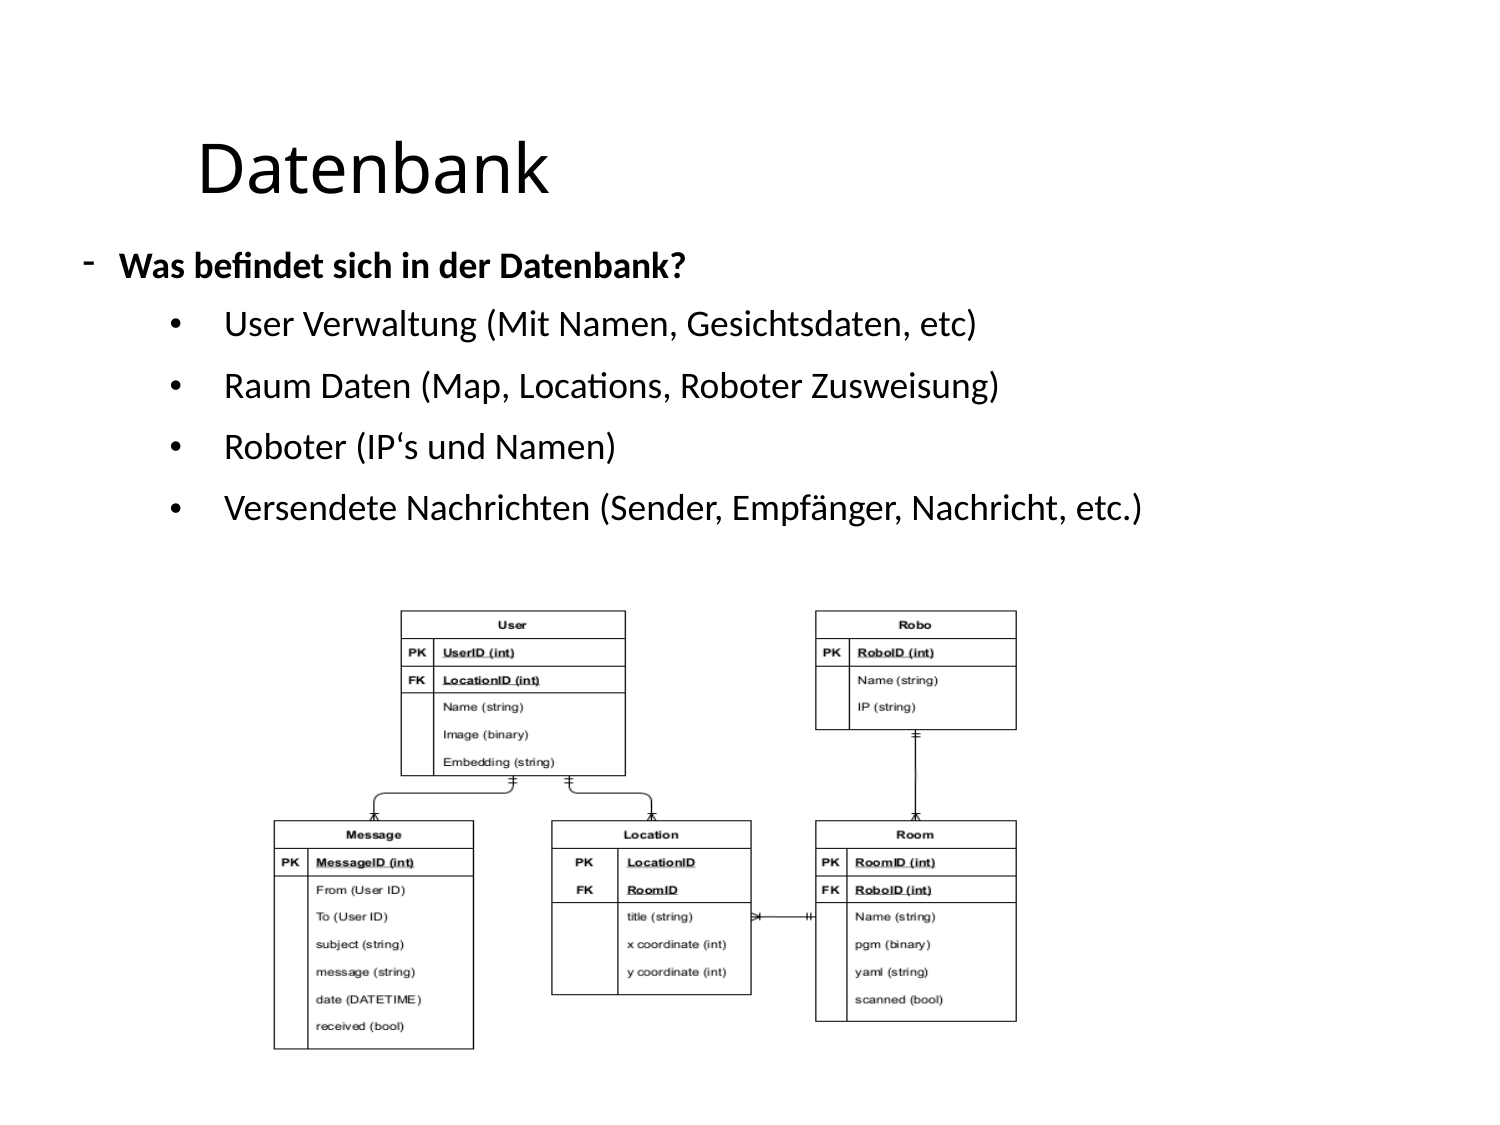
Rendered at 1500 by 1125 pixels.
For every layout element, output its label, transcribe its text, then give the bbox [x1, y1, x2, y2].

picture [224, 590, 1073, 1118]
text_box Datenbank [103, 59, 644, 278]
text_box Was befindet sich in der Datenbank? User Verwaltung (Mit Namen, Gesichtsdaten, etc) Raum Daten (Map, Locations, Roboter Zusweisung) Roboter (IP‘s und Namen) Versendete Nachrichten (Sender, Empfänger, Nachricht, etc.) [67, 243, 1441, 1014]
